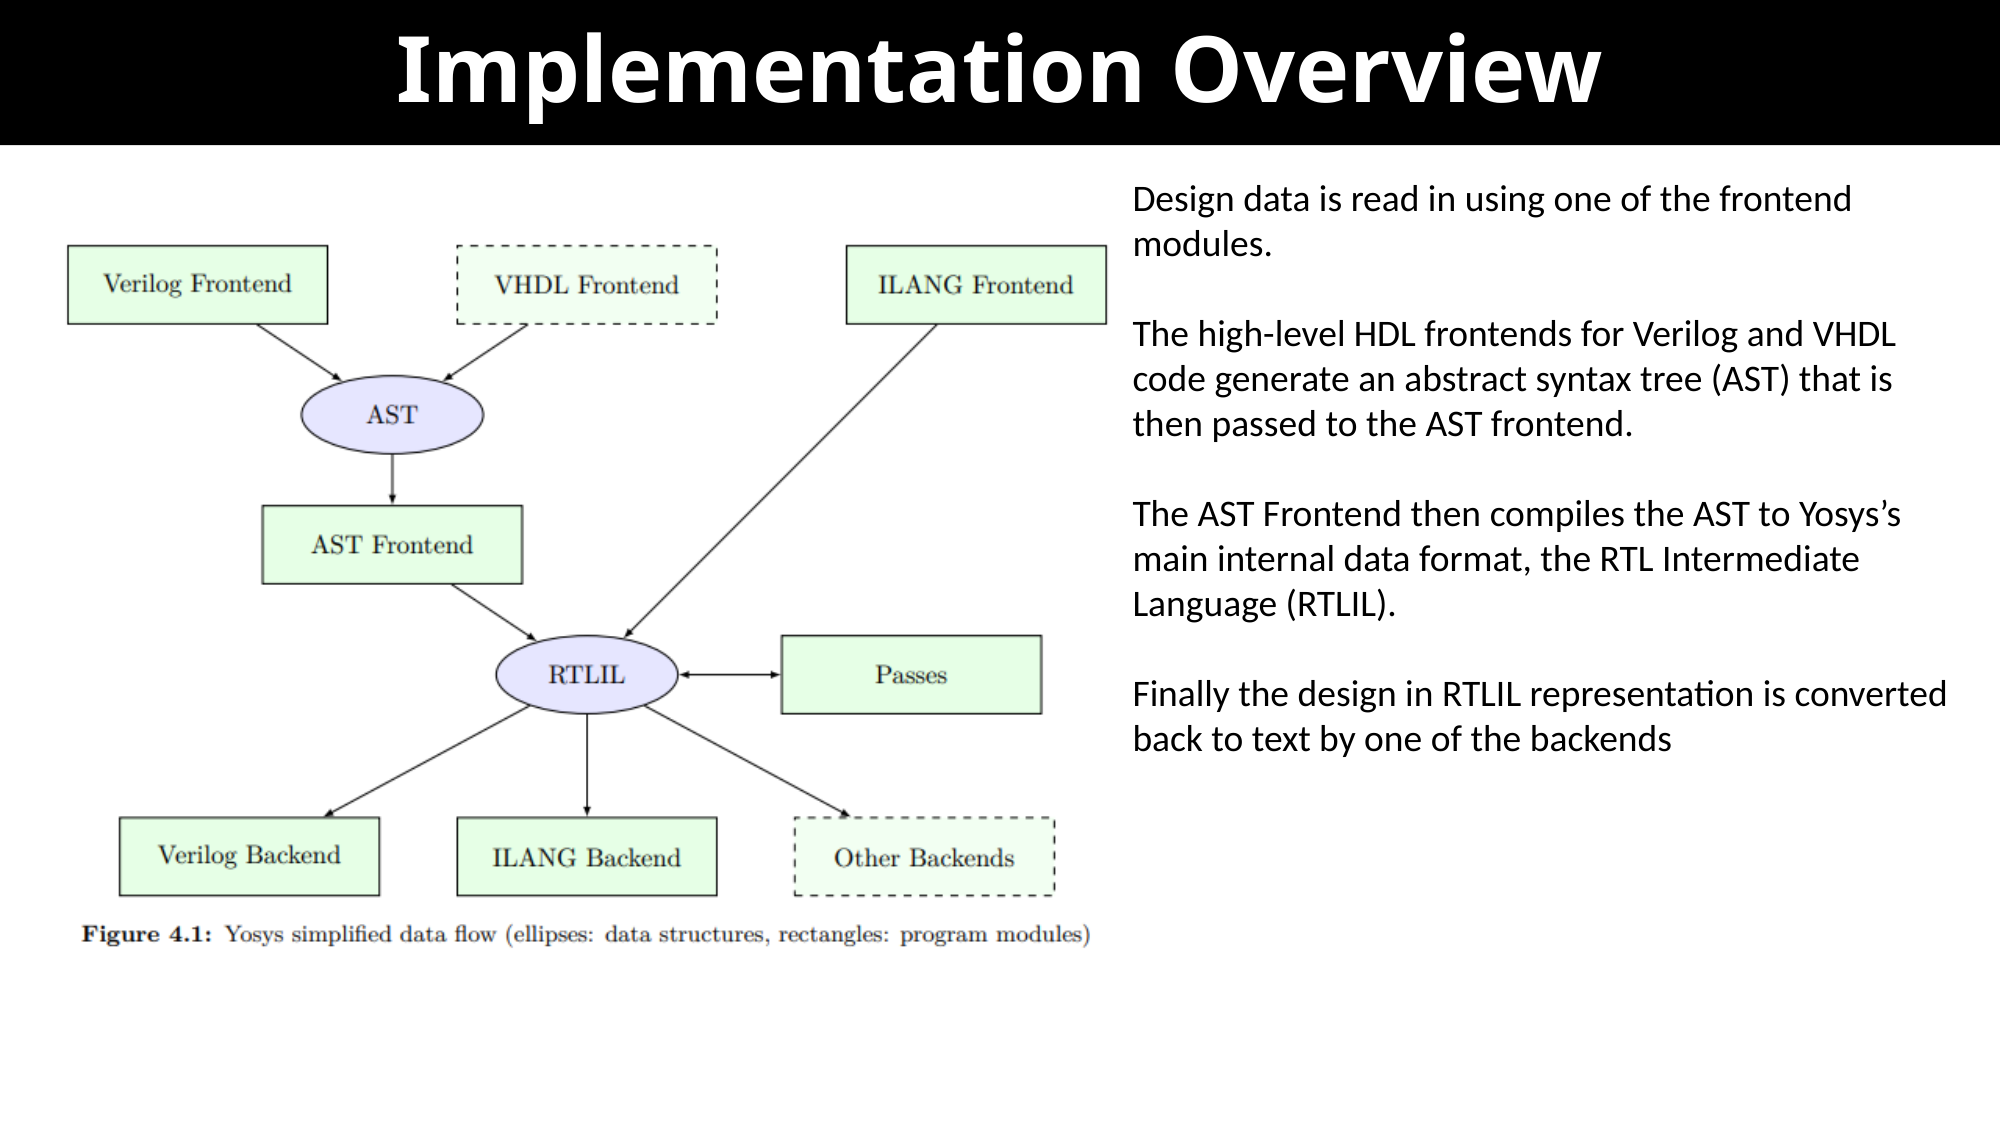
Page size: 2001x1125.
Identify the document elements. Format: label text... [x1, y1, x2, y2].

title Implementation Overview [0, 0, 2000, 146]
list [30, 228, 1176, 970]
text_box Design data is read in using one of the frontend modules. The high-level HDL frontends for Verilog and VHDL code generate an abstract syntax tree (AST) that is then passed to the AST frontend. The AST Frontend then compiles the AST to Yosys’s main internal data format, the RTL Intermediate Language (RTLIL). Finally the design in RTLIL representation is converted back to text by one of the backends [1117, 166, 1970, 767]
